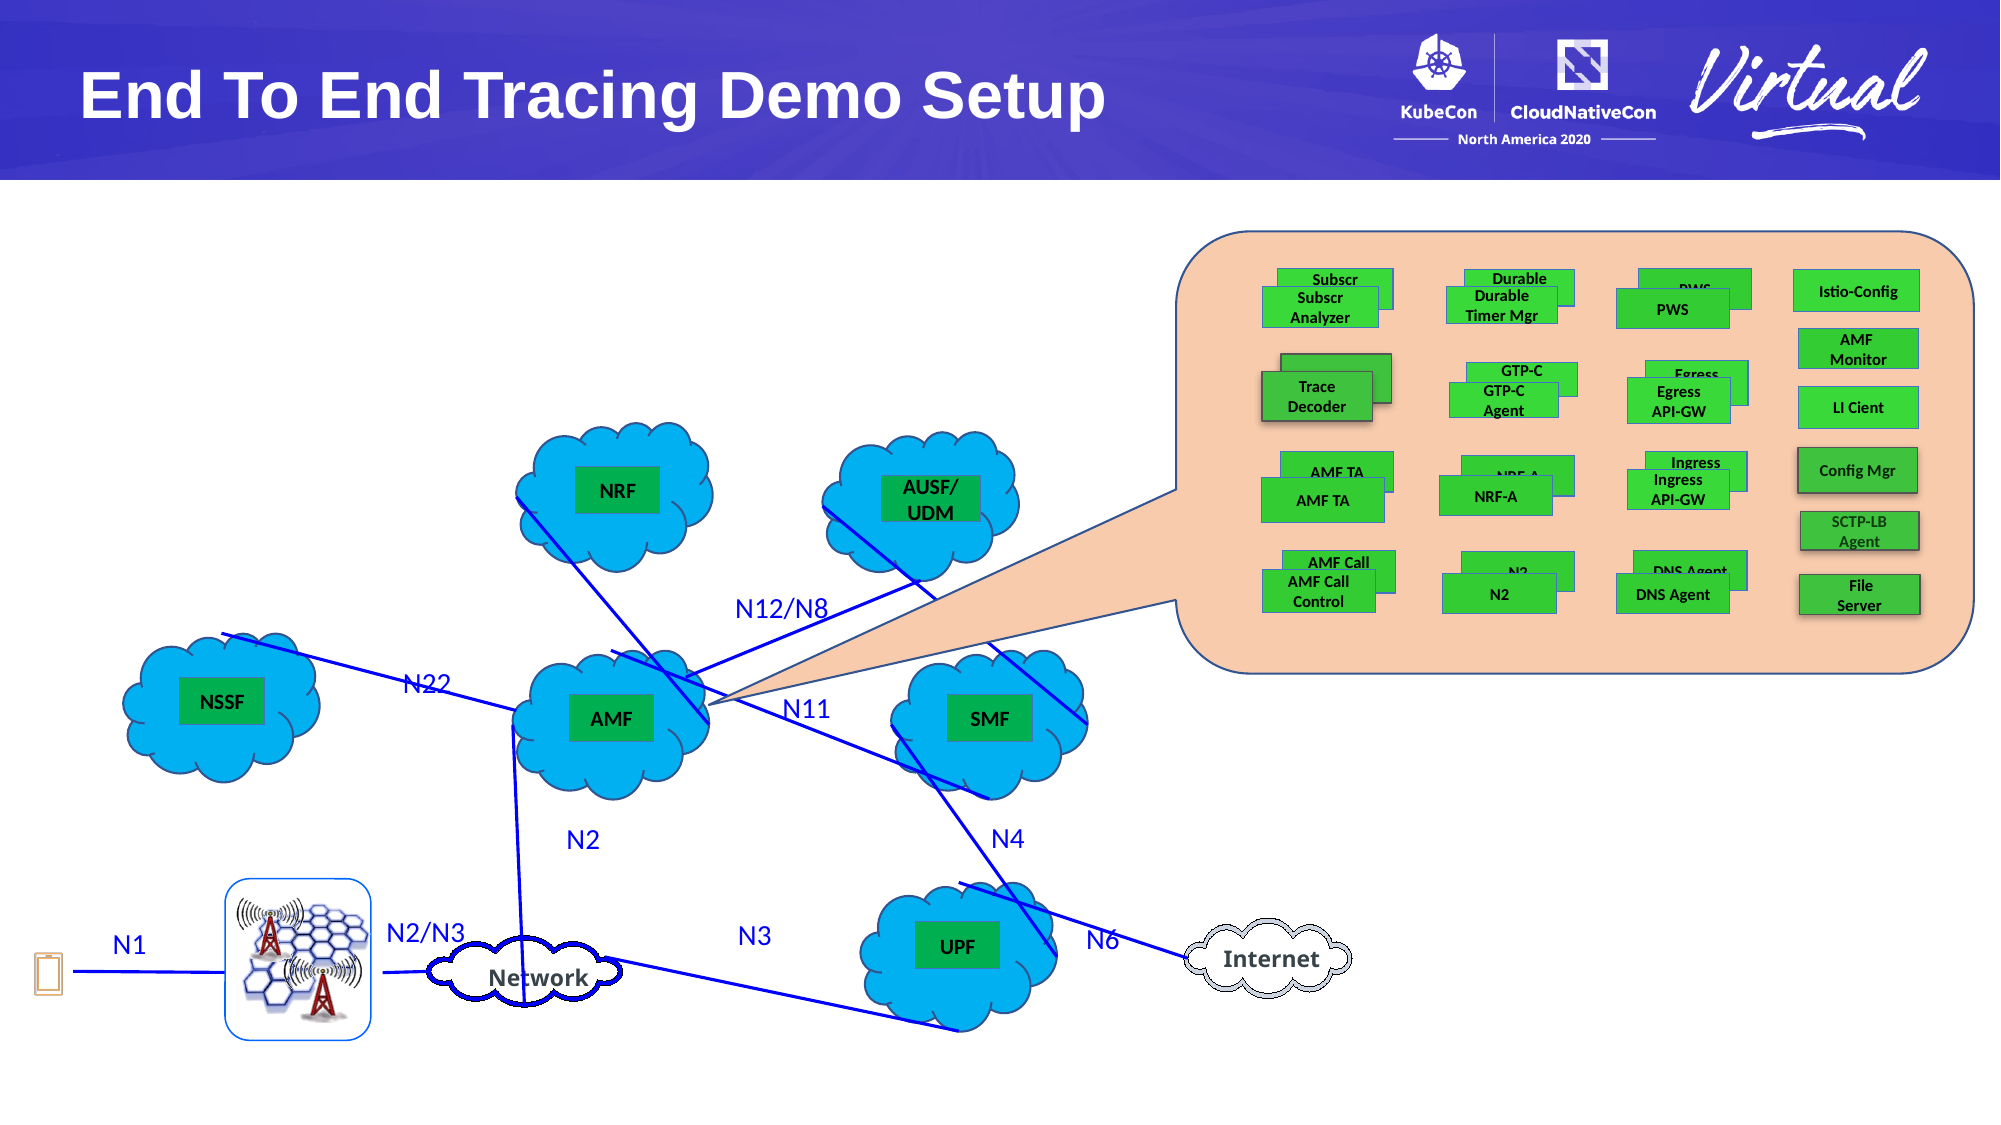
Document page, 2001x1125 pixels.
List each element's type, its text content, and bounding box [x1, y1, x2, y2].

text_box End To End Tracing Demo Setup [64, 0, 1790, 206]
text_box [22, 422, 1353, 1041]
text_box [1176, 231, 1974, 674]
picture [0, 0, 2000, 1125]
